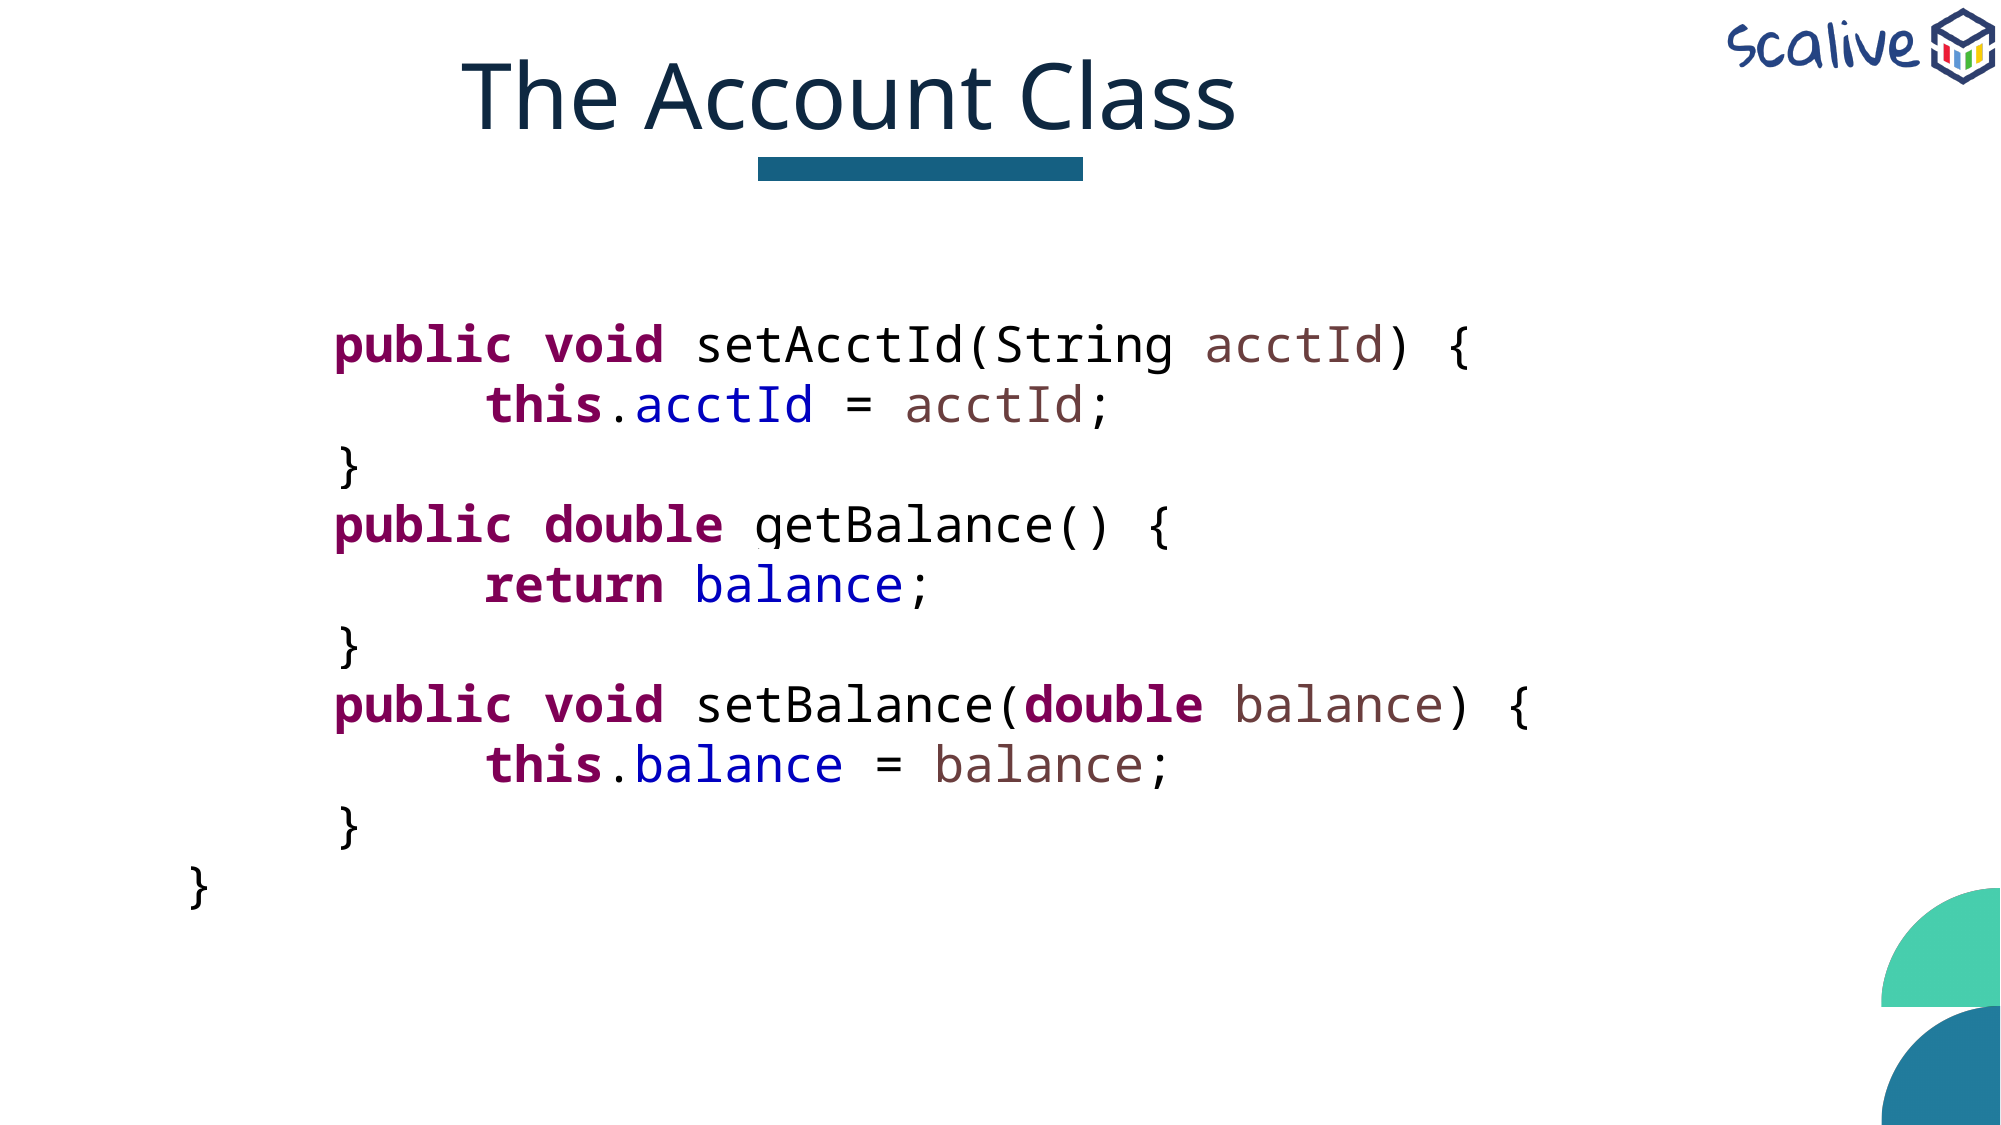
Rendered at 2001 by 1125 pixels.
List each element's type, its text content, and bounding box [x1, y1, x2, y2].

text_box [1881, 1006, 2000, 1125]
text_box [1881, 888, 2000, 1006]
text_box public void setAcctId(String acctId) { this.acctId = acctId; } public double getBalance() { return balance; } public void setBalance(double balance) { this.balance = balance; } } [169, 304, 1830, 965]
text_box The Account Class [446, 31, 1675, 156]
picture [1718, 0, 2000, 92]
